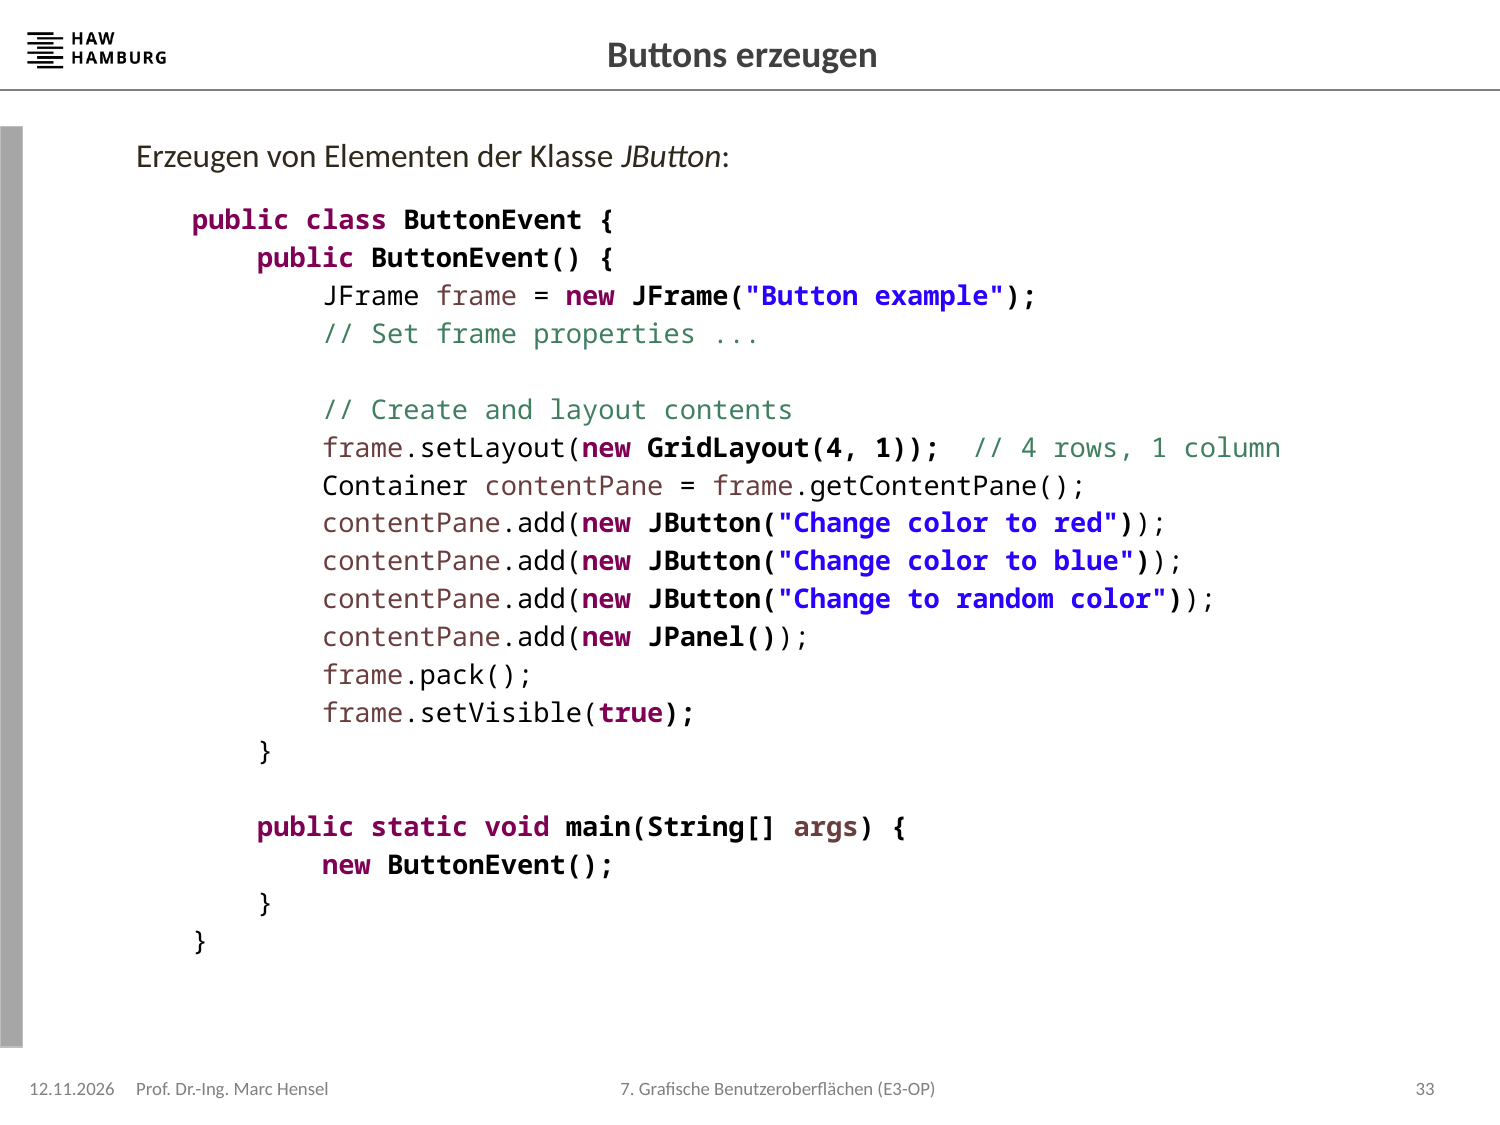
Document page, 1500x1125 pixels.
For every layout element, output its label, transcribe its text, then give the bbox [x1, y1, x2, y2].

title Buttons erzeugen [185, 22, 1315, 83]
picture [15, 20, 177, 80]
slide_number 33 [1338, 1076, 1435, 1100]
list Erzeugen von Elementen der Klasse JButton: public class ButtonEvent { public ButtonEvent() { JFrame frame = new JFrame("Button example"); // Set frame properties ... // Create and layout contents frame.setLayout(new GridLayout(4, 1)); // 4 rows, 1 column Container contentPane = frame.getContentPane(); contentPane.add(new JButton("Change color to red")); contentPane.add(new JButton("Change color to blue")); contentPane.add(new JButton("Change to random color")); contentPane.add(new JPanel()); frame.pack(); frame.setVisible(true); } public static void main(String[] args) { new ButtonEvent(); } } [135, 126, 1436, 1048]
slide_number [22, 1076, 135, 1100]
footer Prof. Dr.-Ing. Marc Hensel [135, 1076, 362, 1100]
